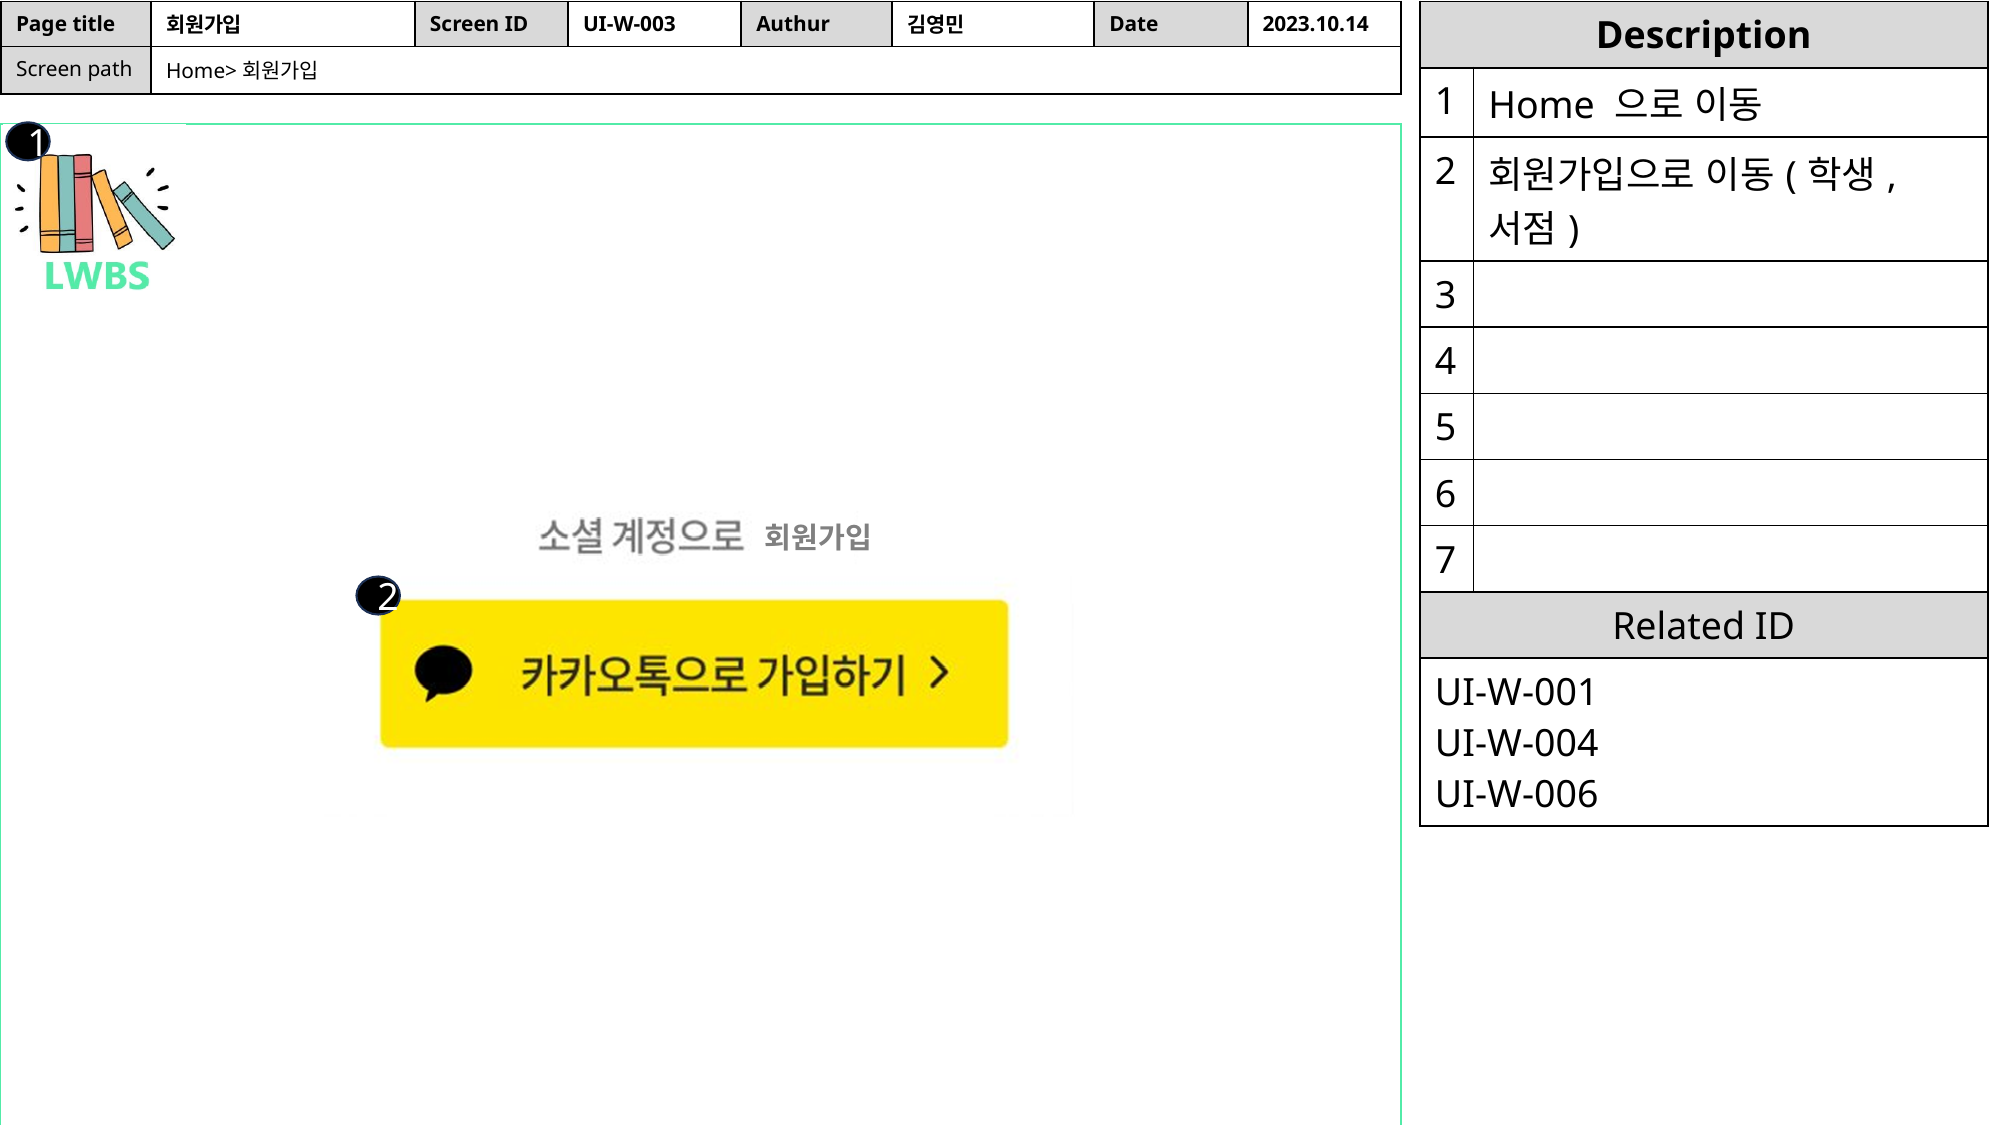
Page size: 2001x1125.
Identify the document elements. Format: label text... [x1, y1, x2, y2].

table_header Screen ID [416, 2, 567, 46]
table_cell 5 [1421, 394, 1473, 459]
picture [324, 444, 1218, 817]
table_cell [1474, 262, 1987, 326]
table_header Authur [742, 2, 891, 46]
table_cell 6 [1421, 460, 1473, 525]
table_header Date [1095, 2, 1247, 46]
picture [3, 124, 186, 307]
table_cell [1474, 460, 1987, 525]
table_header Description [1421, 2, 1987, 67]
table_cell 2 [1421, 138, 1473, 260]
table_cell 회원가입으로 이동(학생, 서점) [1474, 138, 1987, 260]
table_cell UI-W-001 UI-W-004 UI-W-006 [1421, 659, 1987, 825]
table_cell 3 [1421, 262, 1473, 326]
table_cell 4 [1421, 328, 1473, 393]
text_box [0, 123, 1402, 1125]
table_cell Related ID [1421, 593, 1987, 657]
table_cell Home 으로 이동 [1474, 69, 1987, 136]
table_cell Screen path [2, 47, 150, 93]
table_header 2023.10.14 [1249, 2, 1400, 46]
table_header 김영민 [893, 2, 1093, 46]
table_cell [1474, 526, 1987, 591]
table_header Page title [2, 2, 150, 46]
table_cell [1474, 394, 1987, 459]
table_header UI-W-003 [569, 2, 740, 46]
table_cell 7 [1421, 526, 1473, 591]
table_cell 1 [1421, 69, 1473, 136]
table_cell [1474, 328, 1987, 393]
table_cell Home>회원가입 [152, 47, 1400, 93]
table_header 회원가입 [152, 2, 414, 46]
